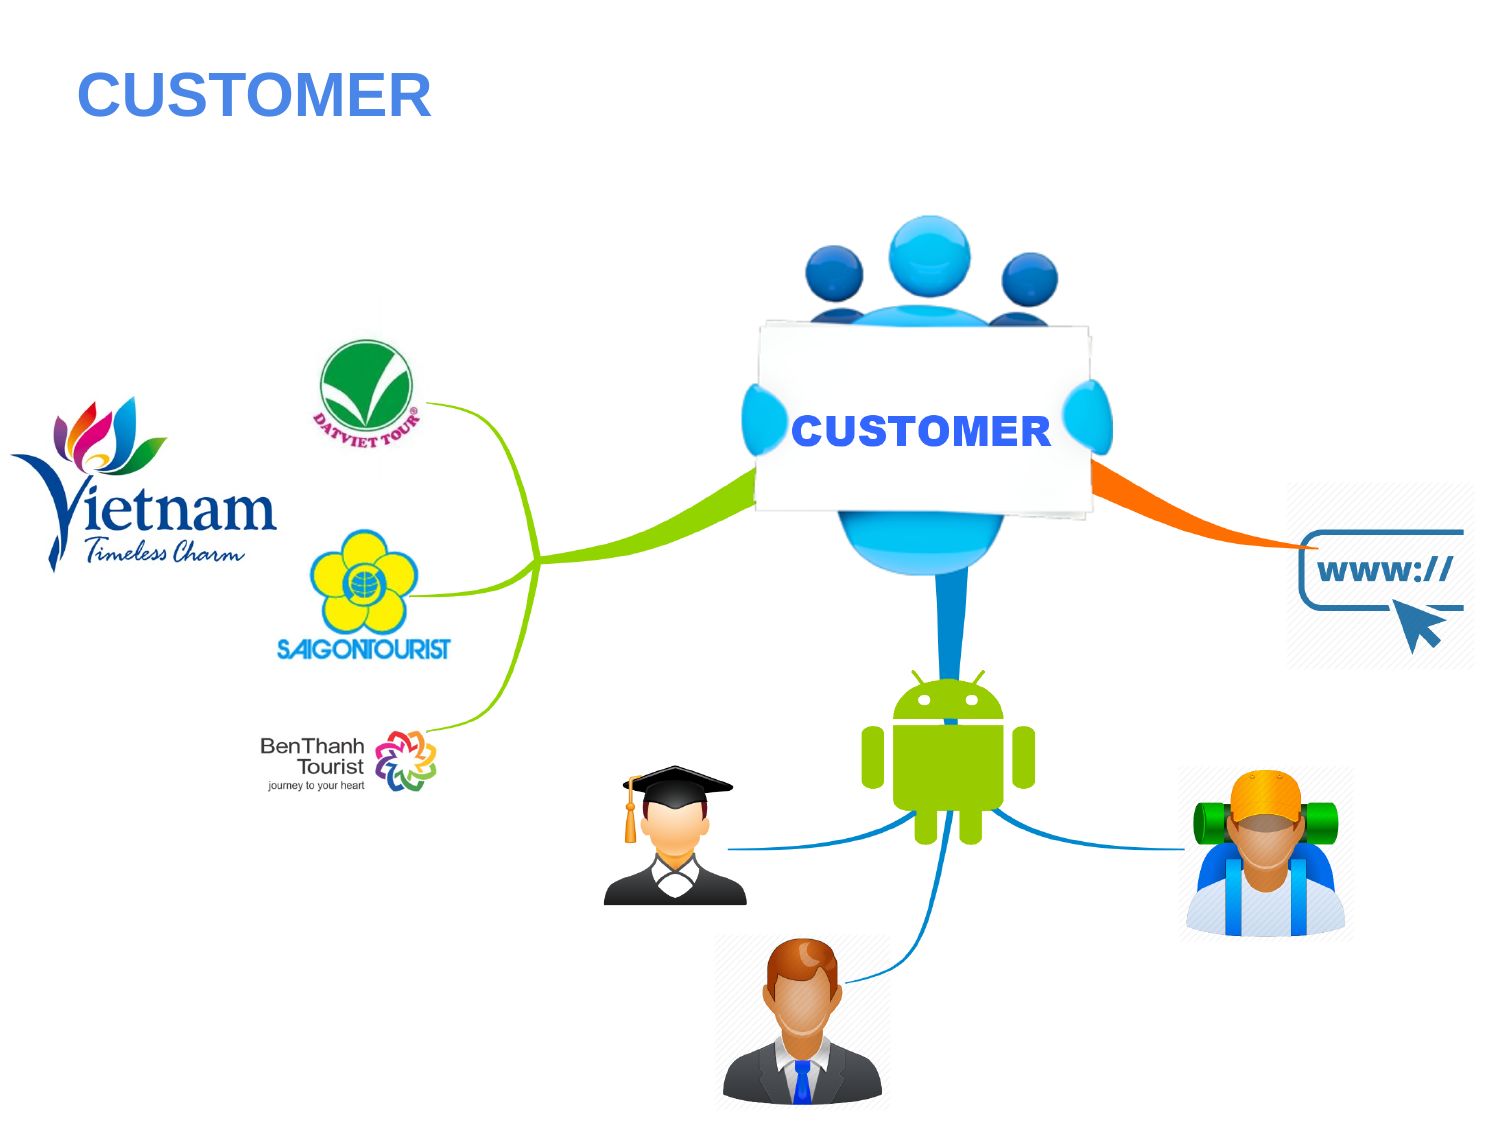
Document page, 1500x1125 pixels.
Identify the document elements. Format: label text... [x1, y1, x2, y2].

picture [0, 201, 1487, 1125]
text_box CUSTOMER [61, 39, 1386, 202]
